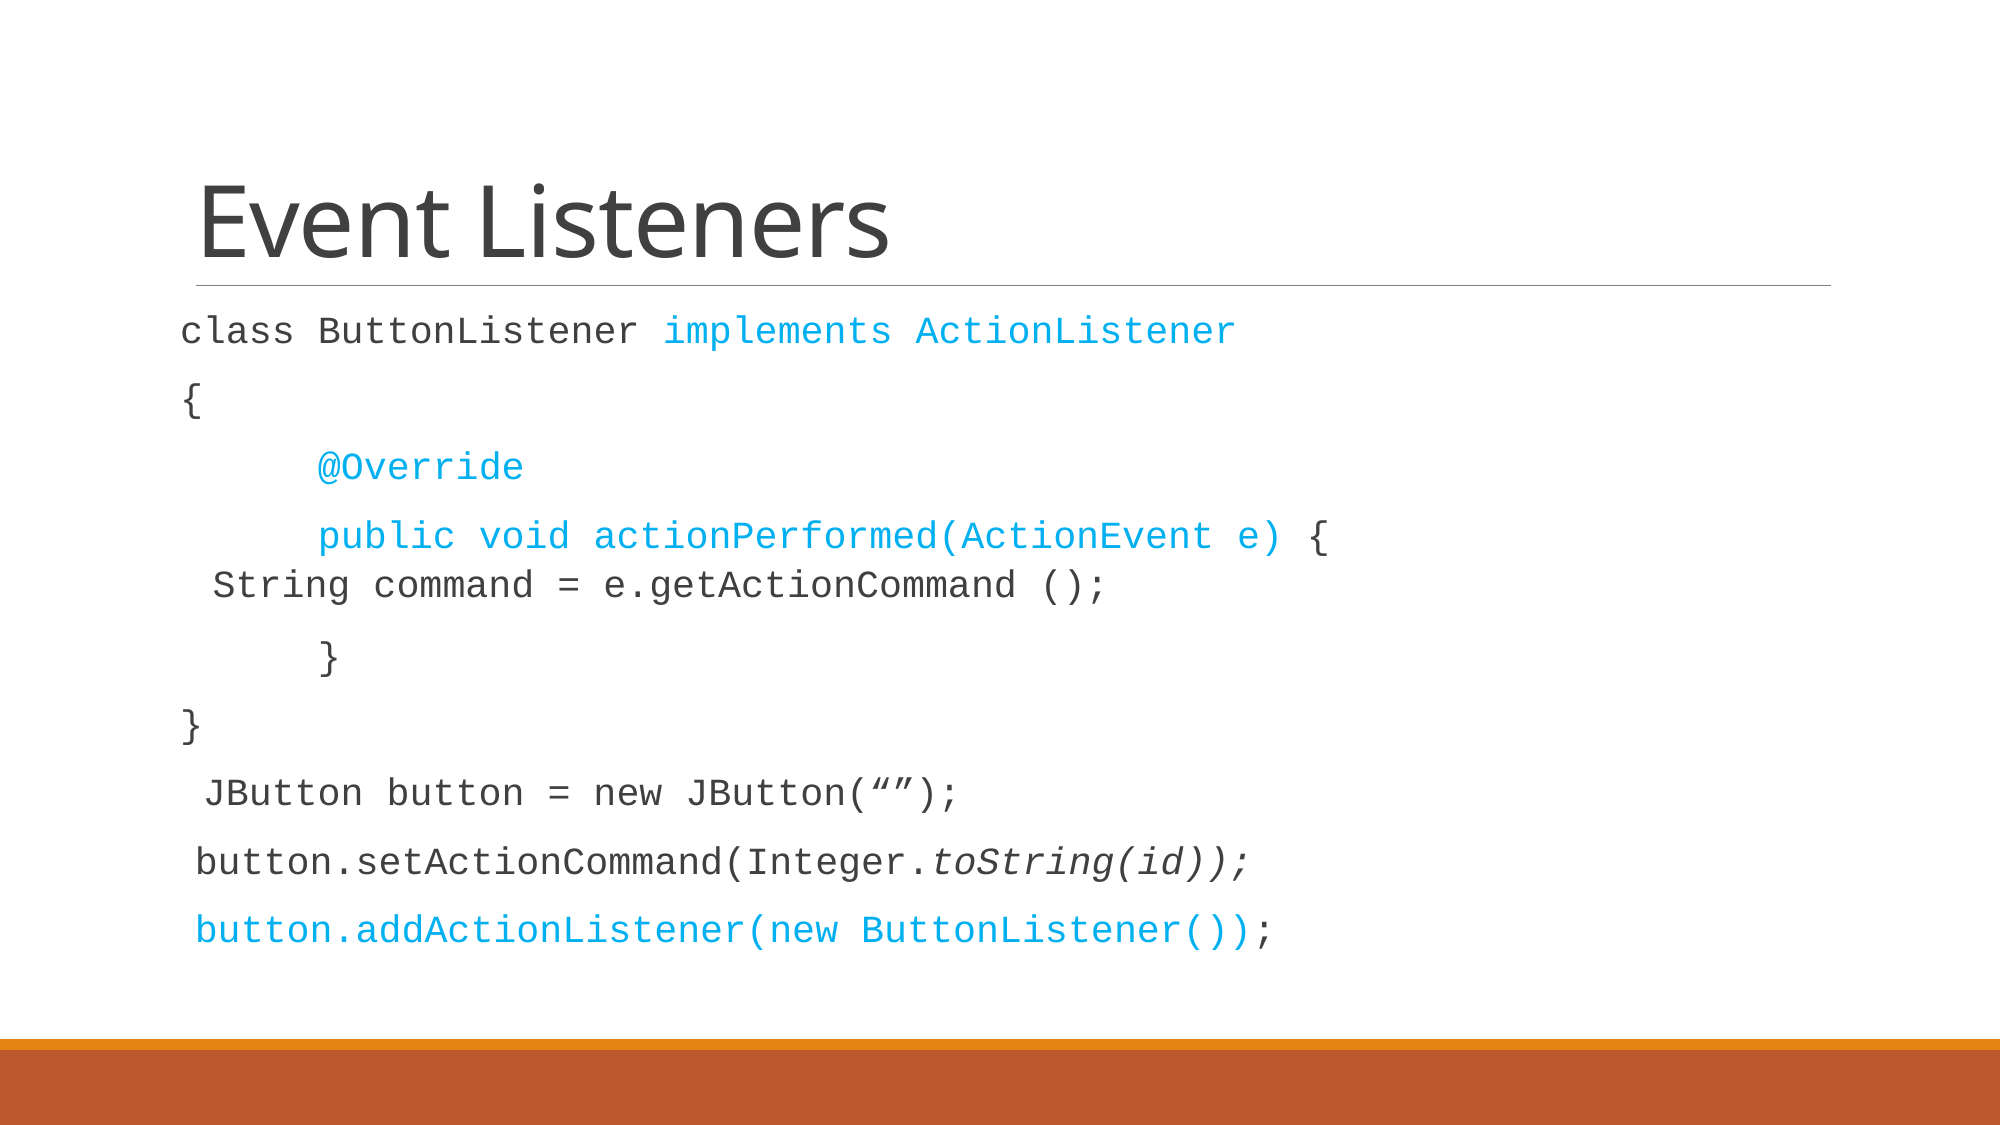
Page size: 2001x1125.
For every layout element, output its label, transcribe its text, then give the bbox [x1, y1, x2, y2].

list class ButtonListener implements ActionListener { @Override public void actionPerformed(ActionEvent e) { String command = e.getActionCommand (); } } JButton button = new JButton(“”); button.setActionCommand(Integer.toString(id)); button.addActionListener(new ButtonListener()); [180, 302, 1830, 963]
title Event Listeners [180, 47, 1830, 285]
